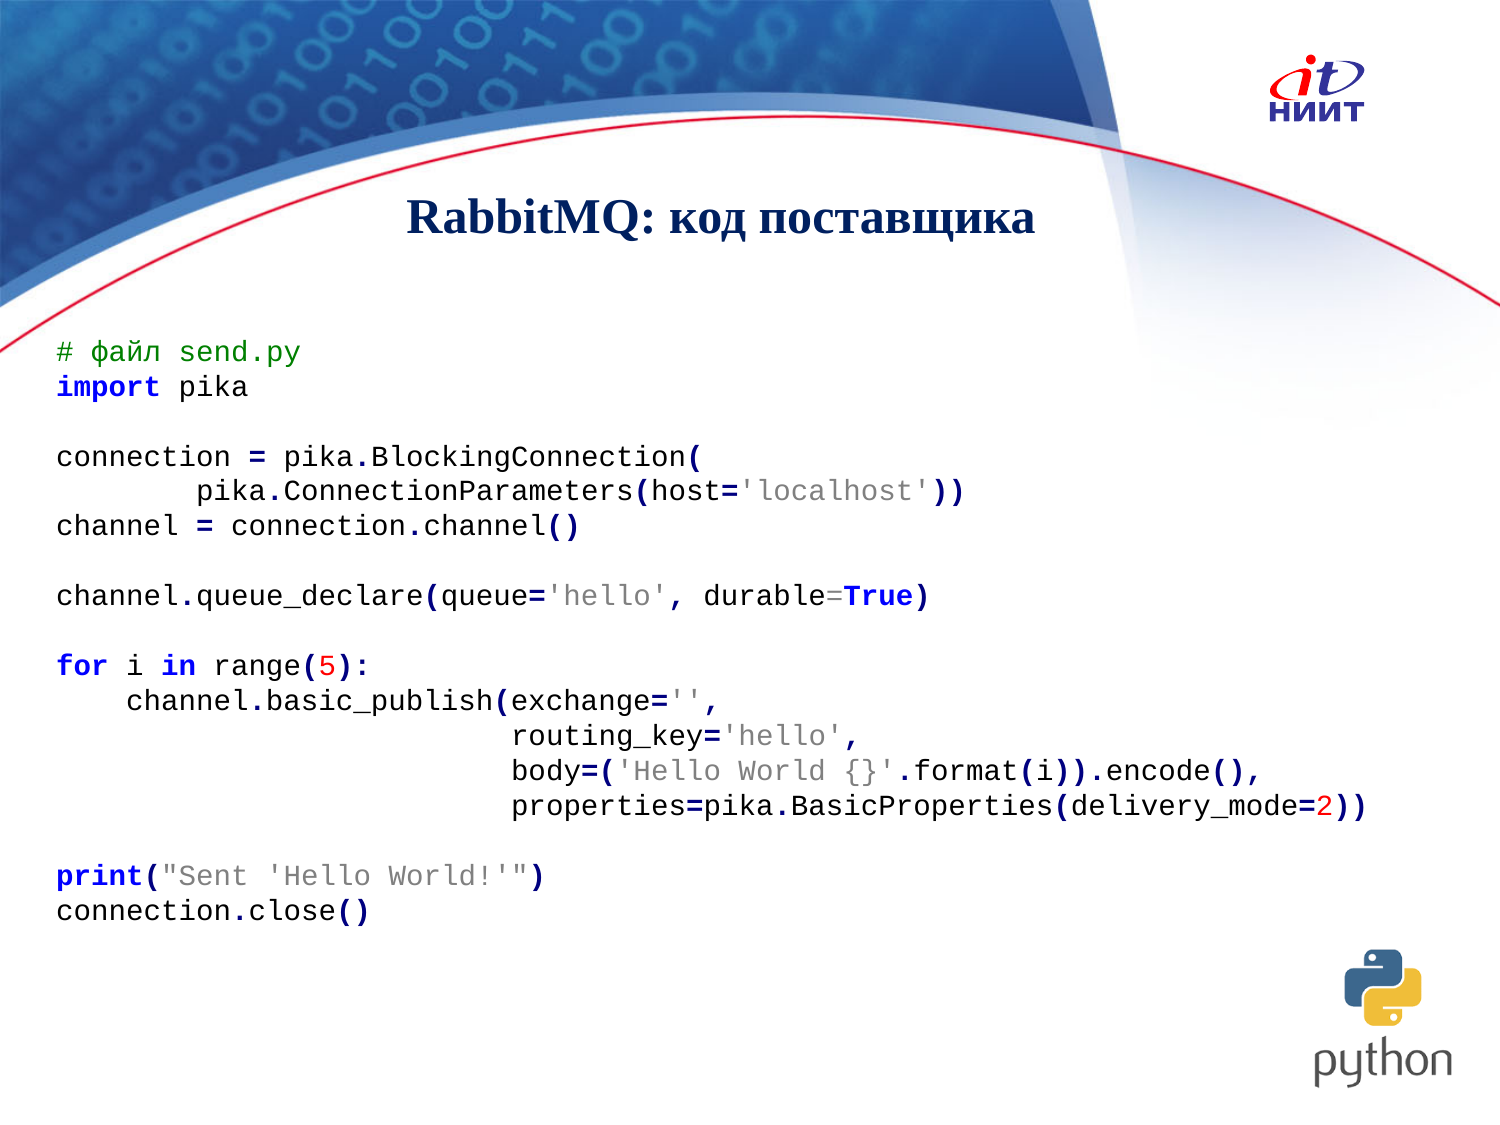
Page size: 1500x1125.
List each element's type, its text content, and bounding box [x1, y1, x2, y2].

picture [0, 0, 1500, 1125]
title RabbitMQ: код поставщика [277, 172, 1165, 255]
text_box # файл send.py import pika connection = pika.BlockingConnection( pika.ConnectionParameters(host='localhost')) channel = connection.channel() channel.queue_declare(queue='hello', durable=True) for i in range(5): channel.basic_publish(exchange='', routing_key='hello', body=('Hello World {}'.format(i)).encode(), properties=pika.BasicProperties(delivery_mode=2)) print("Sent 'Hello World!'") connection.close() [41, 324, 1444, 934]
